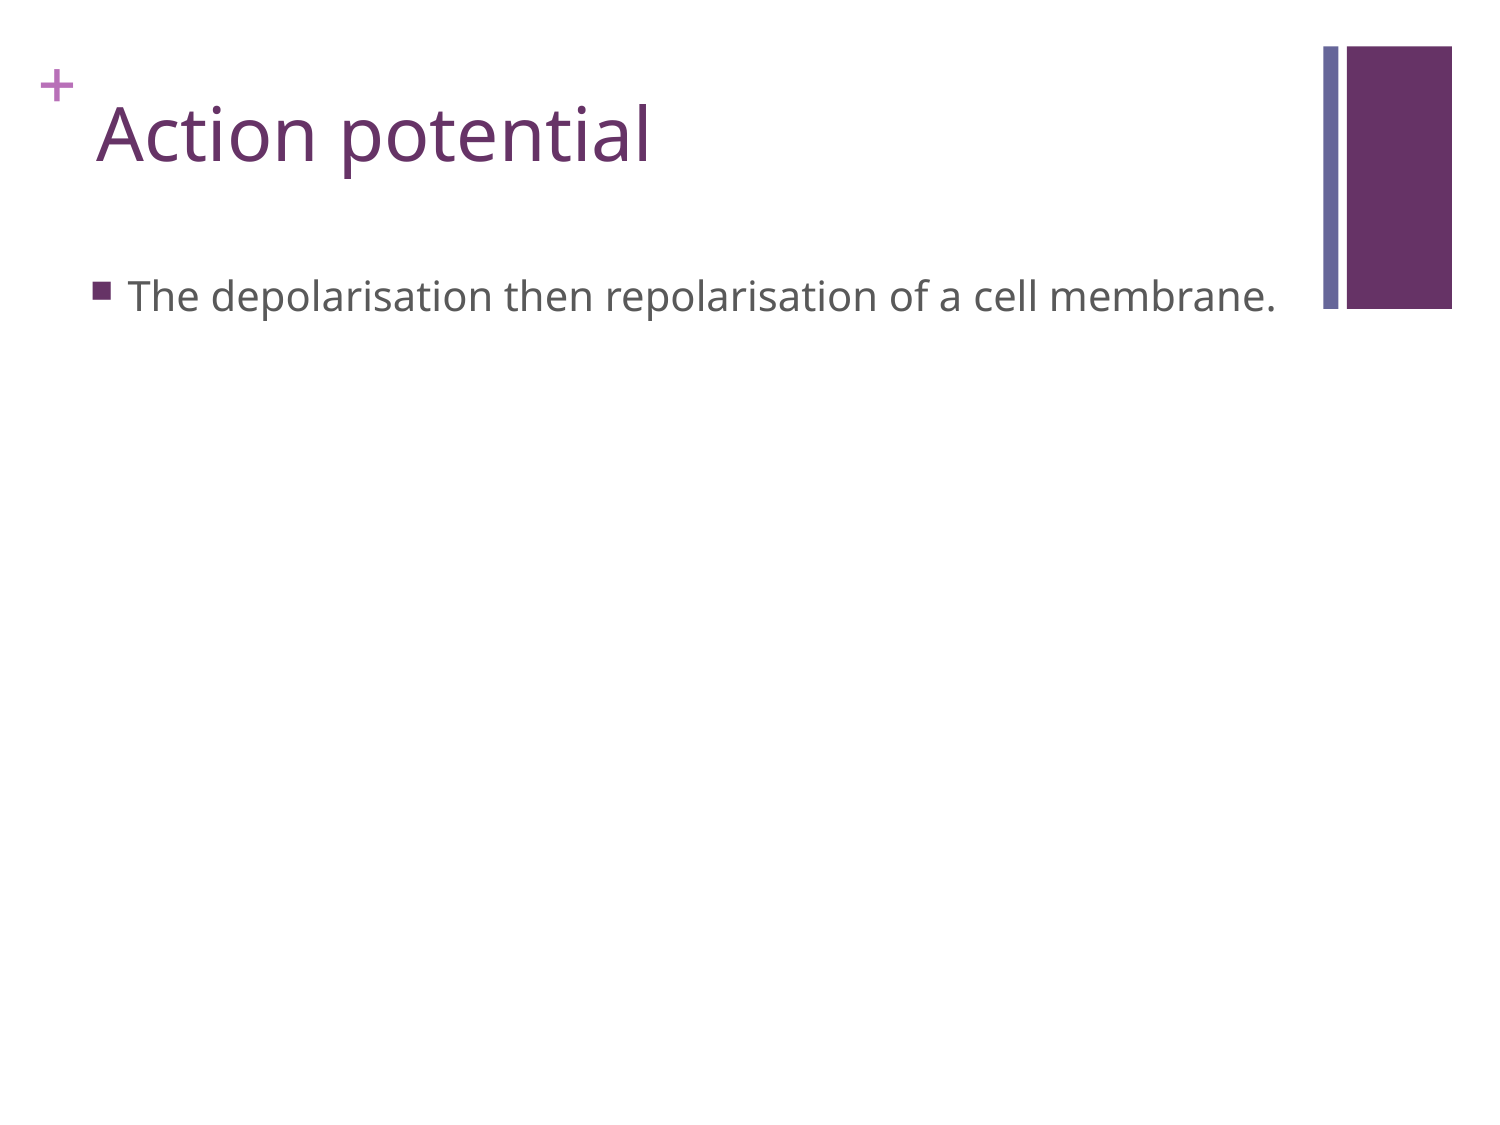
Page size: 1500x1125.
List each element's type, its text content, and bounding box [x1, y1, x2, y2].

title Action potential [81, 79, 1322, 262]
list The depolarisation then repolarisation of a cell membrane. [75, 262, 1425, 1071]
